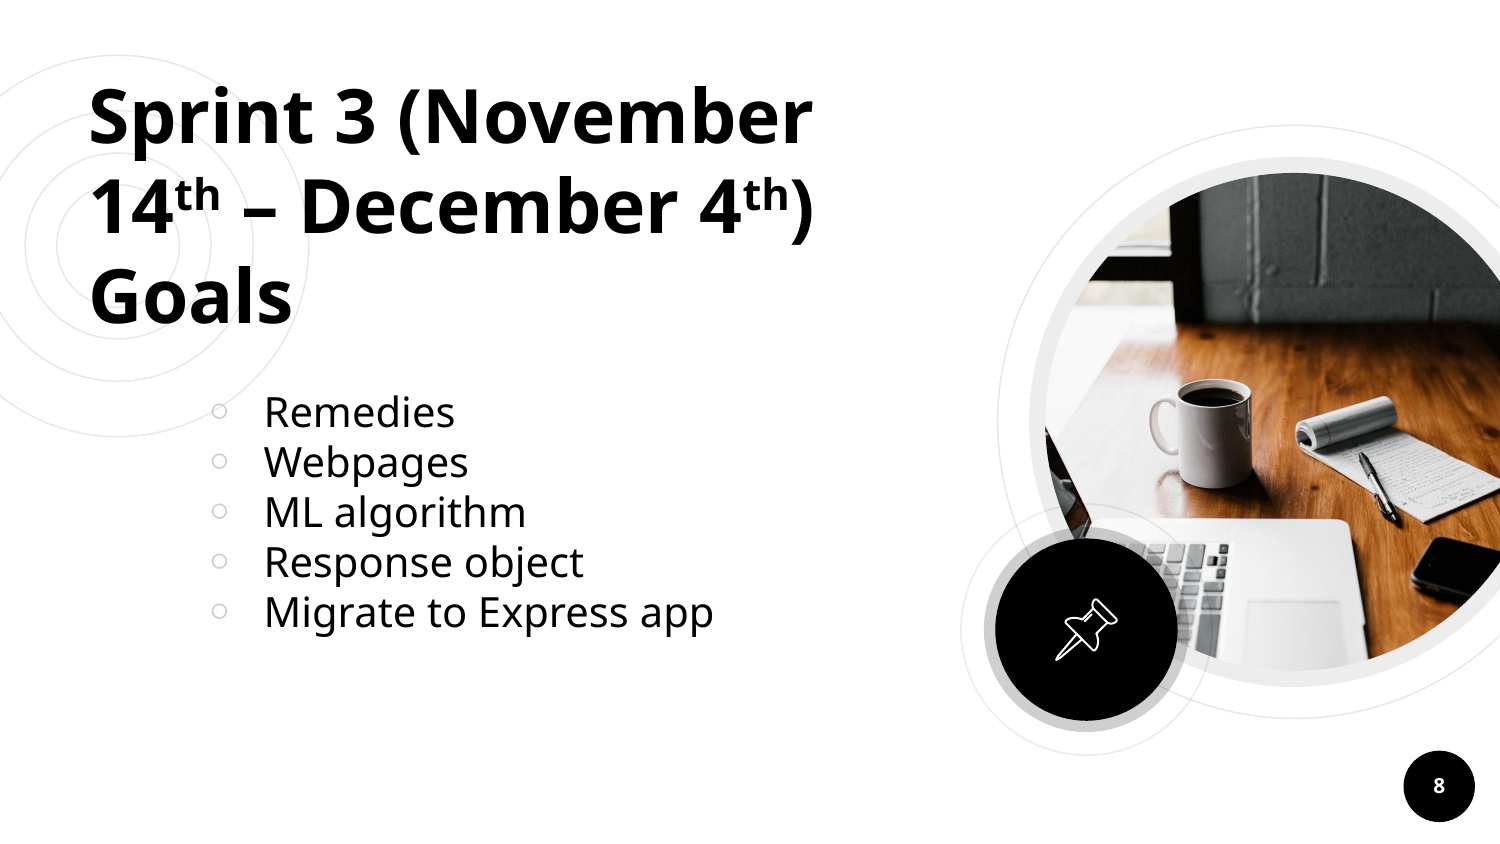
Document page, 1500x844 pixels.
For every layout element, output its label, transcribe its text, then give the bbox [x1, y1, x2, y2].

list Remedies Webpages ML algorithm Response object Migrate to Express app [173, 371, 930, 801]
picture [1045, 172, 1500, 671]
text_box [959, 503, 1213, 757]
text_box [1055, 599, 1117, 661]
slide_number 8 [1403, 750, 1475, 823]
title Sprint 3 (November 14th – December 4th) Goals [73, 241, 930, 354]
